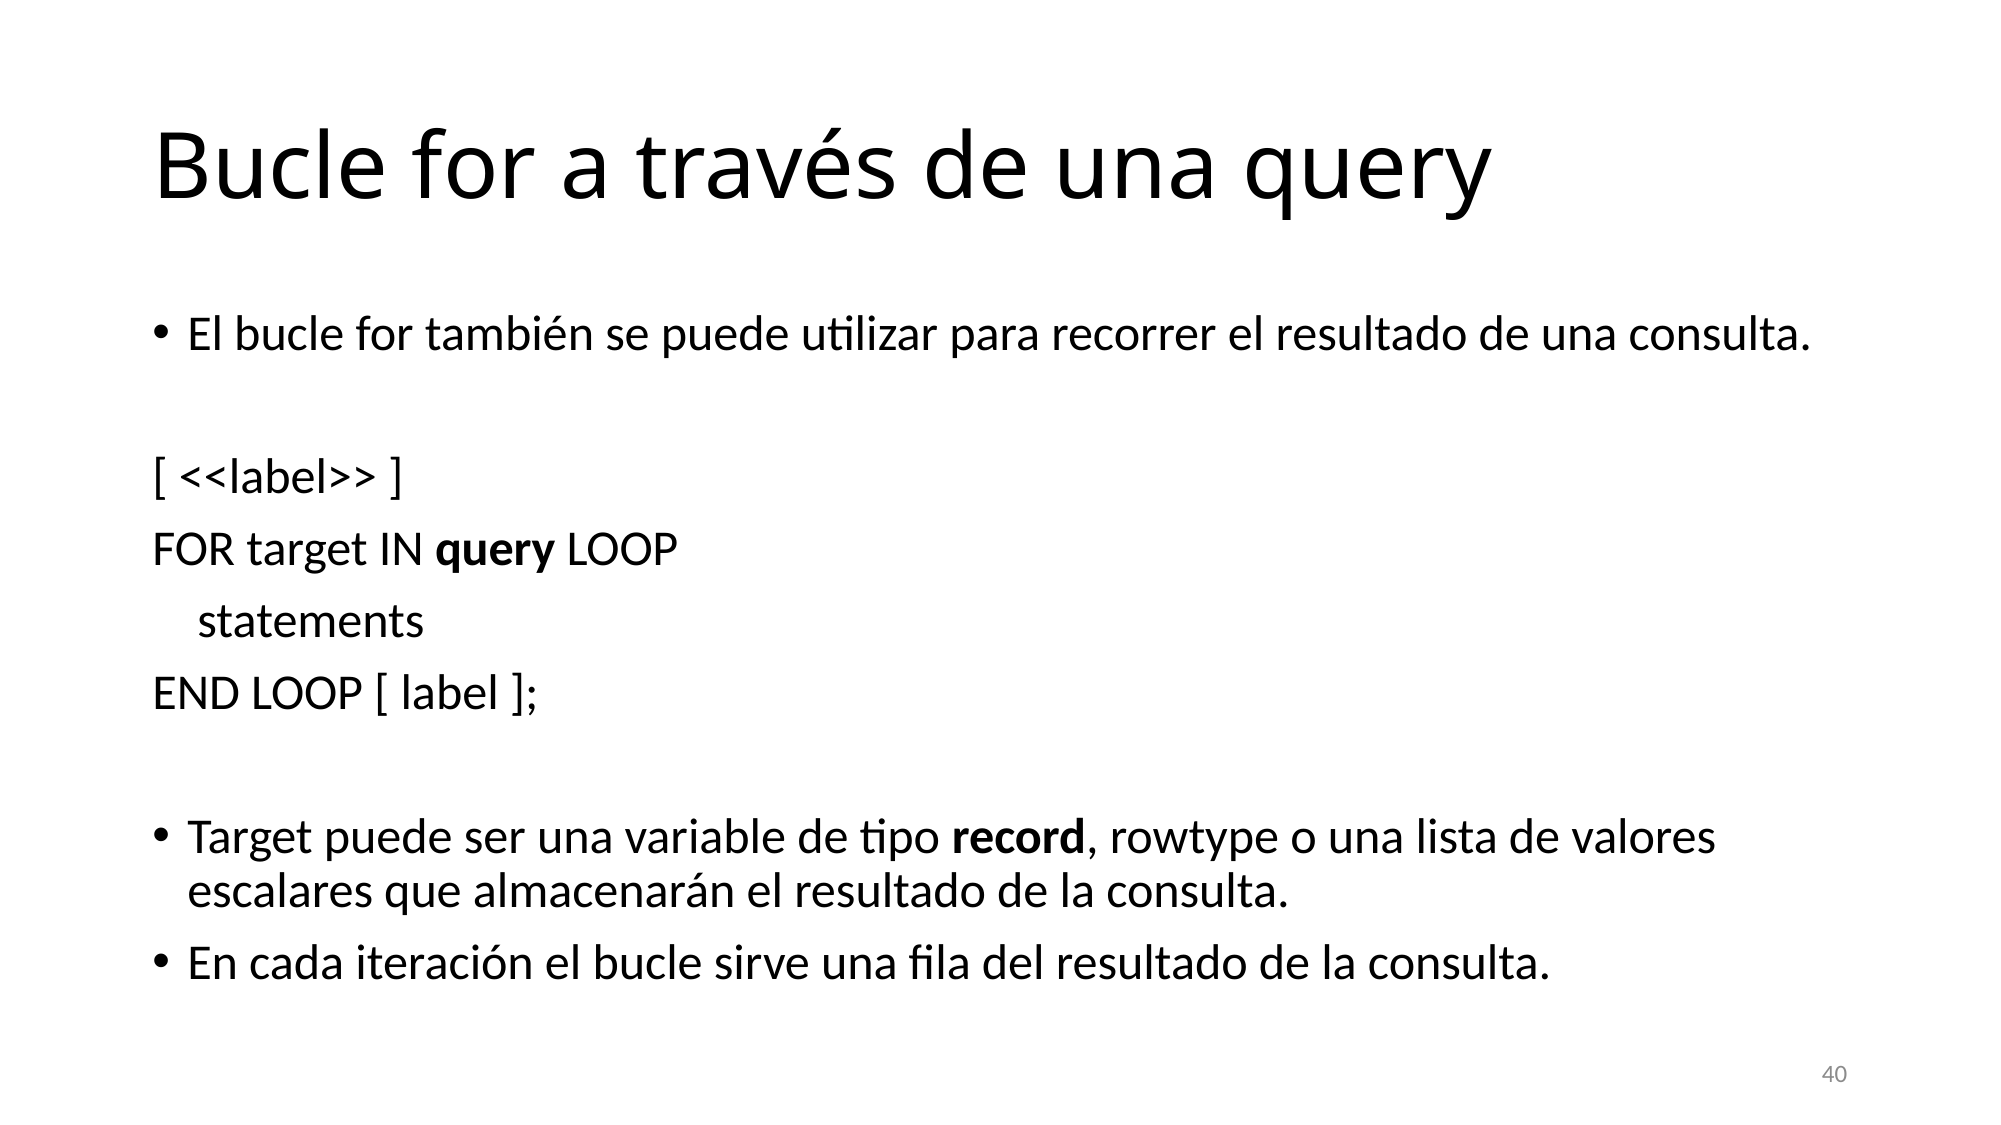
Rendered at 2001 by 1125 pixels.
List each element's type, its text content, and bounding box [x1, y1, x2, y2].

title Bucle for a través de una query [137, 59, 1863, 278]
slide_number 40 [1412, 1042, 1863, 1103]
list El bucle for también se puede utilizar para recorrer el resultado de una consulta. [ <<label>> ] FOR target IN query LOOP statements END LOOP [ label ]; Target puede ser una variable de tipo record, rowtype o una lista de valores escalares que almacenarán el resultado de la consulta. En cada iteración el bucle sirve una fila del resultado de la consulta. [137, 299, 1863, 1014]
